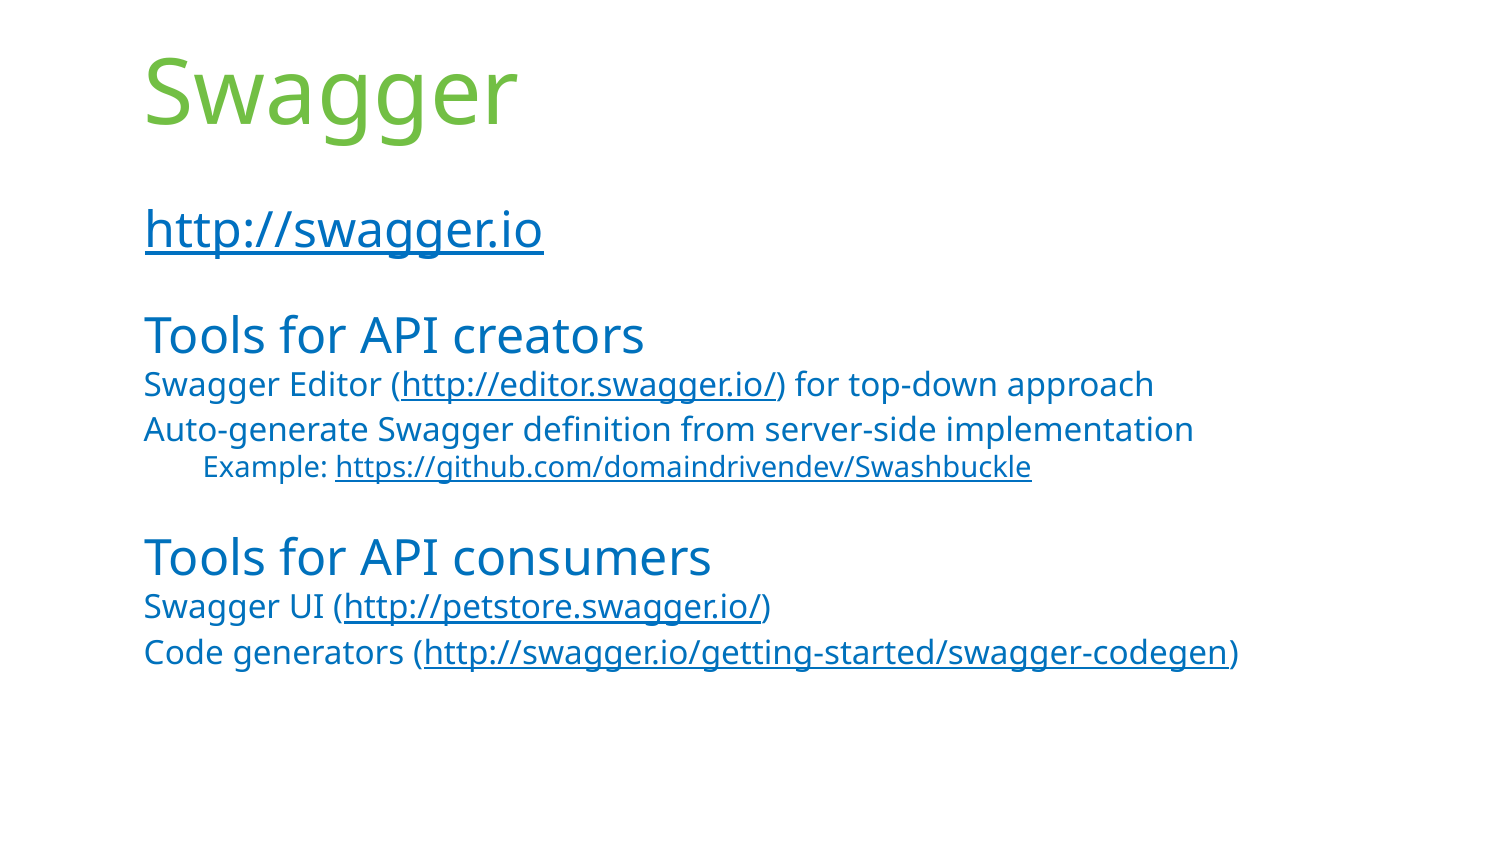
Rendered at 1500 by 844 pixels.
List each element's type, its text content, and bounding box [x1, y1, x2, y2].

list http://swagger.io Tools for API creators Swagger Editor (http://editor.swagger.io/) for top-down approach Auto-generate Swagger definition from server-side implementation Example: https://github.com/domaindrivendev/Swashbuckle Tools for API consumers Swagger UI (http://petstore.swagger.io/) Code generators (http://swagger.io/getting-started/swagger-codegen) [143, 197, 1459, 844]
title Swagger [143, 32, 1459, 144]
